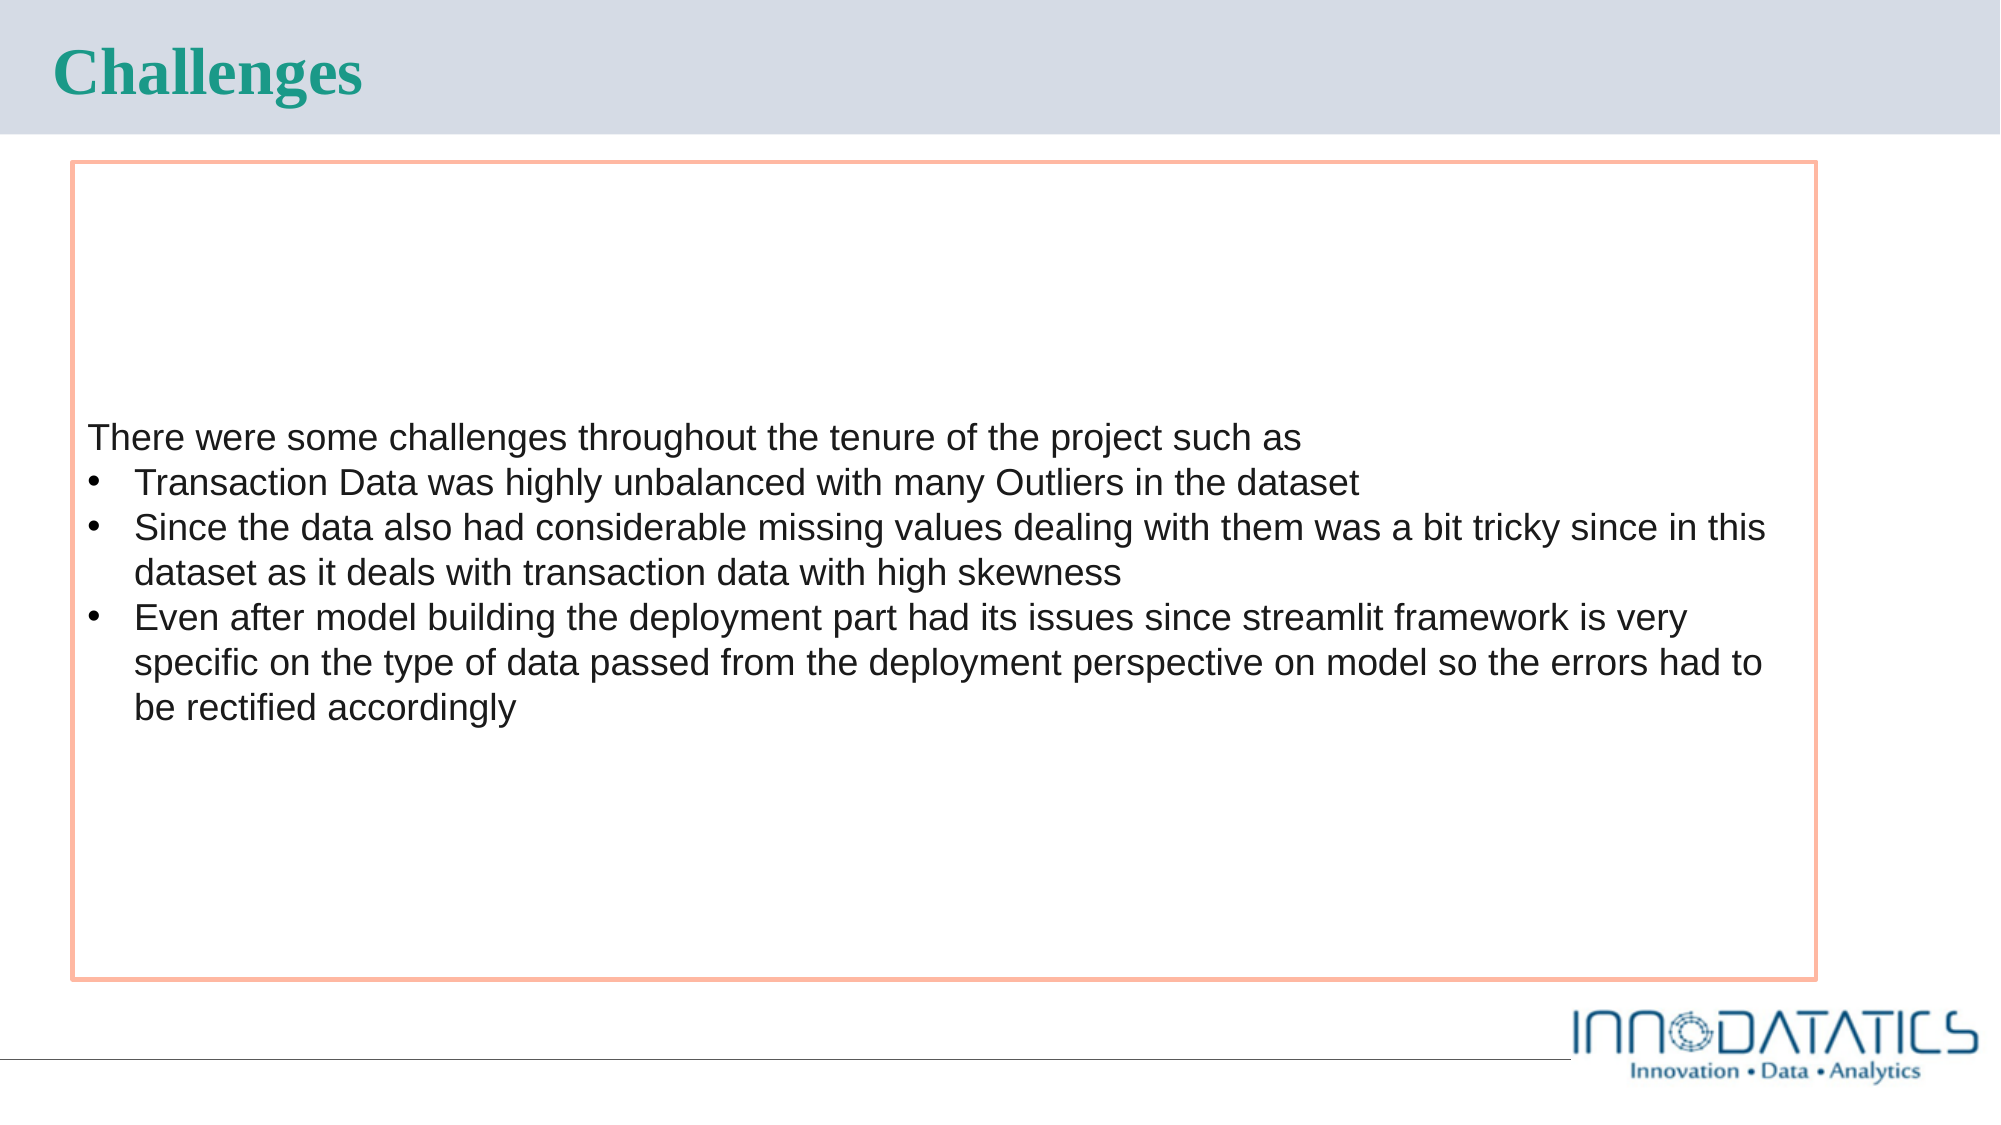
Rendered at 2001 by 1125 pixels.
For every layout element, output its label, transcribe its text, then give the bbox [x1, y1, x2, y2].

picture [1571, 979, 1998, 1112]
text_box There were some challenges throughout the tenure of the project such as Transaction Data was highly unbalanced with many Outliers in the dataset Since the data also had considerable missing values dealing with them was a bit tricky since in this dataset as it deals with transaction data with high skewness Even after model building the deployment part had its issues since streamlit framework is very specific on the type of data passed from the deployment perspective on model so the errors had to be rectified accordingly [70, 160, 1818, 982]
title Challenges [37, 0, 1763, 175]
